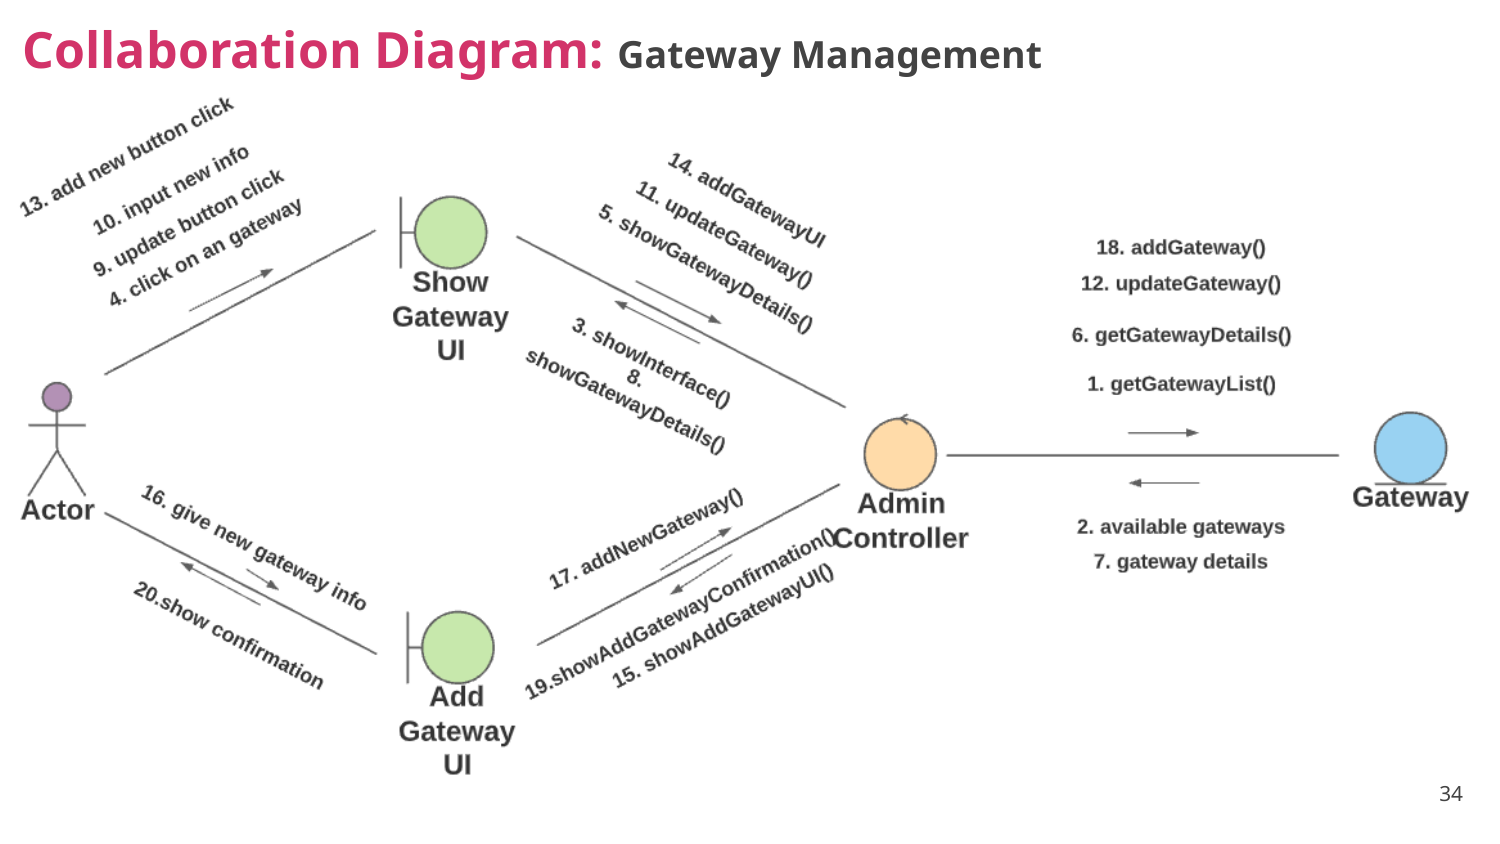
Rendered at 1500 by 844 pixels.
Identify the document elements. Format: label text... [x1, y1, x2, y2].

title Collaboration Diagram: Gateway Management [7, 3, 1110, 84]
slide_number 34 [1387, 793, 1478, 828]
picture [0, 86, 1500, 785]
